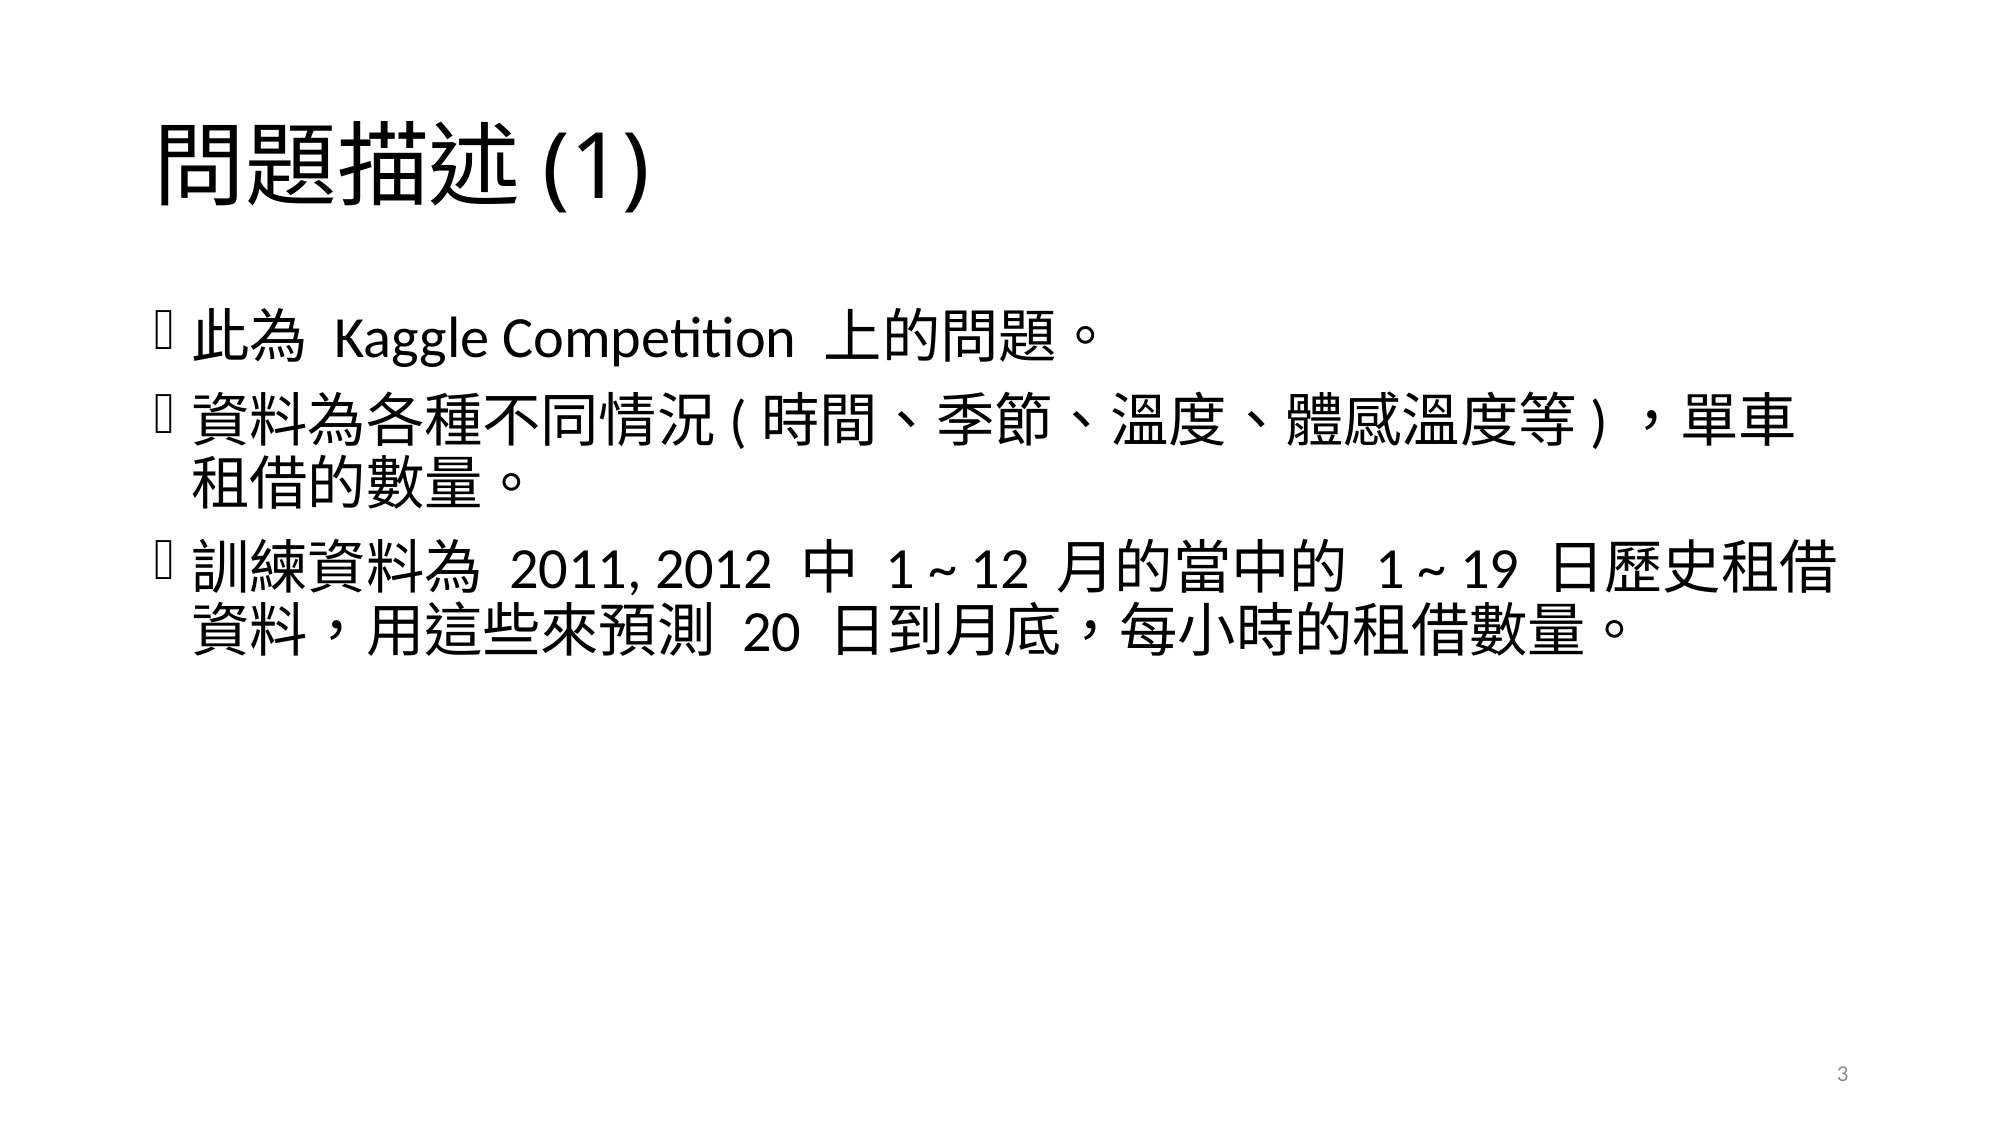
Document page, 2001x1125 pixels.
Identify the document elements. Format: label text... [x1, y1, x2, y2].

title 問題描述(1) [138, 60, 1864, 278]
list 此為 Kaggle Competition 上的問題。 資料為各種不同情況(時間、季節、溫度、體感溫度等)，單車租借的數量。 訓練資料為 2011, 2012 中 1 ~ 12 月的當中的 1 ~ 19 日歷史租借資料，用這些來預測 20 日到月底，每小時的租借數量。 [138, 299, 1864, 1014]
slide_number 3 [1413, 1042, 1864, 1103]
